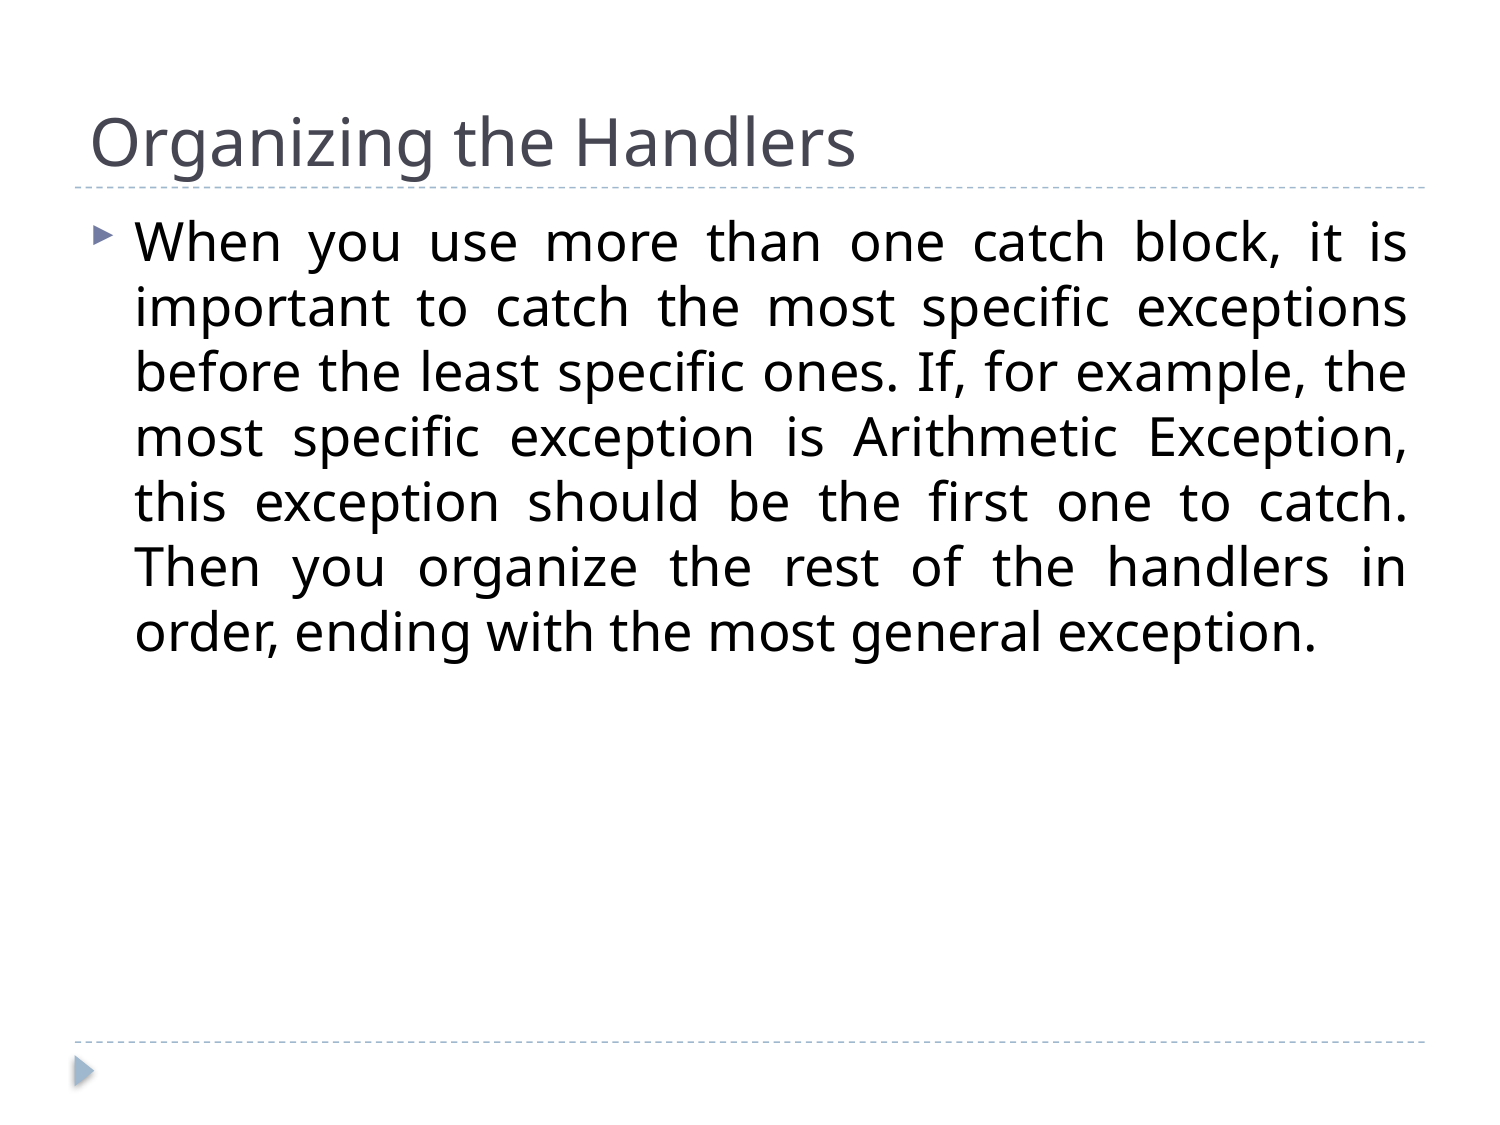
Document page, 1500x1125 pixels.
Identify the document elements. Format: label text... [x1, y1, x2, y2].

title Organizing the Handlers [75, 24, 1425, 188]
list When you use more than one catch block, it is important to catch the most specific exceptions before the least specific ones. If, for example, the most specific exception is Arithmetic Exception, this exception should be the first one to catch. Then you organize the rest of the handlers in order, ending with the most general exception. [75, 200, 1425, 1010]
